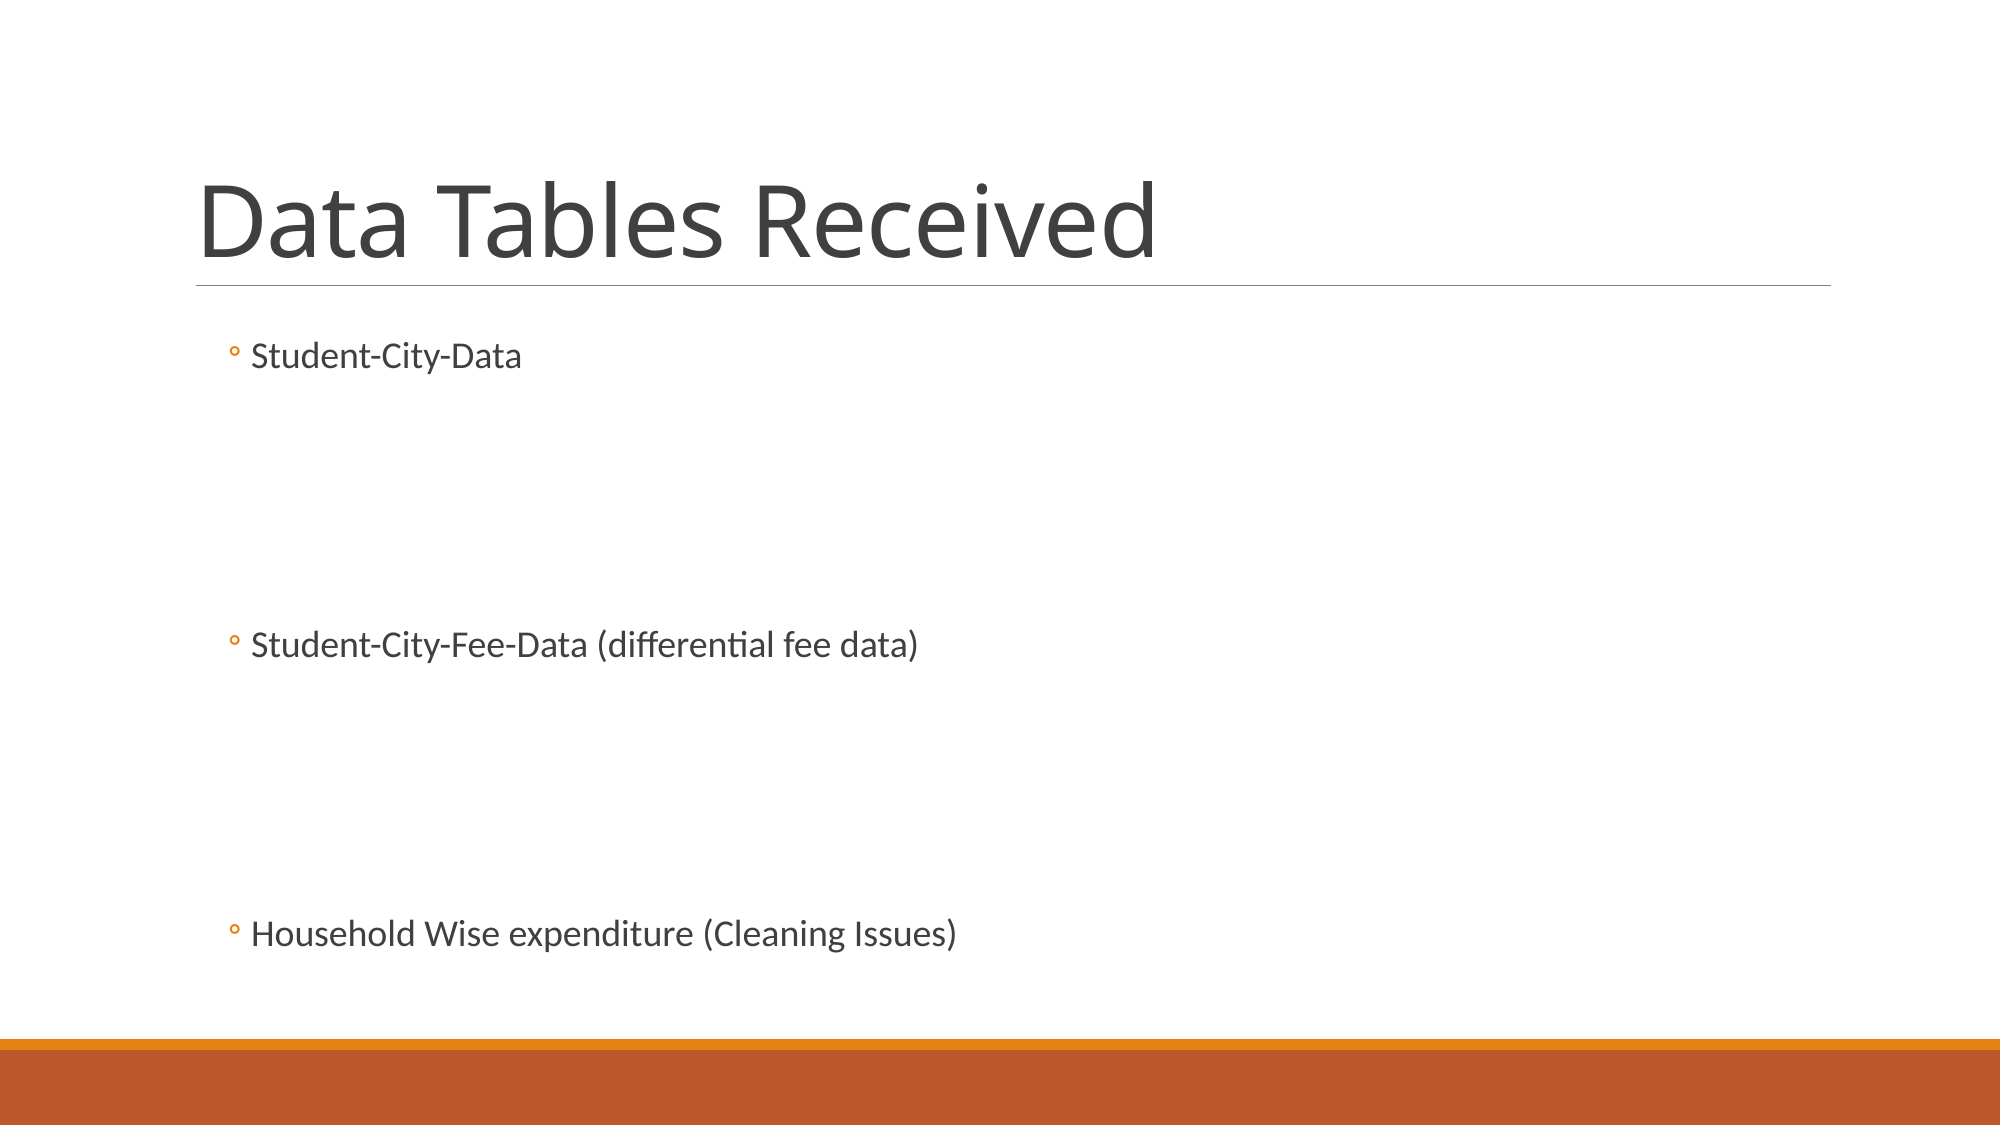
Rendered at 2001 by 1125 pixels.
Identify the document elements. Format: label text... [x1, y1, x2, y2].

title Data Tables Received [180, 47, 1830, 285]
list Student-City-Data Student-City-Fee-Data (differential fee data) Household Wise expenditure (Cleaning Issues) [180, 302, 1830, 963]
